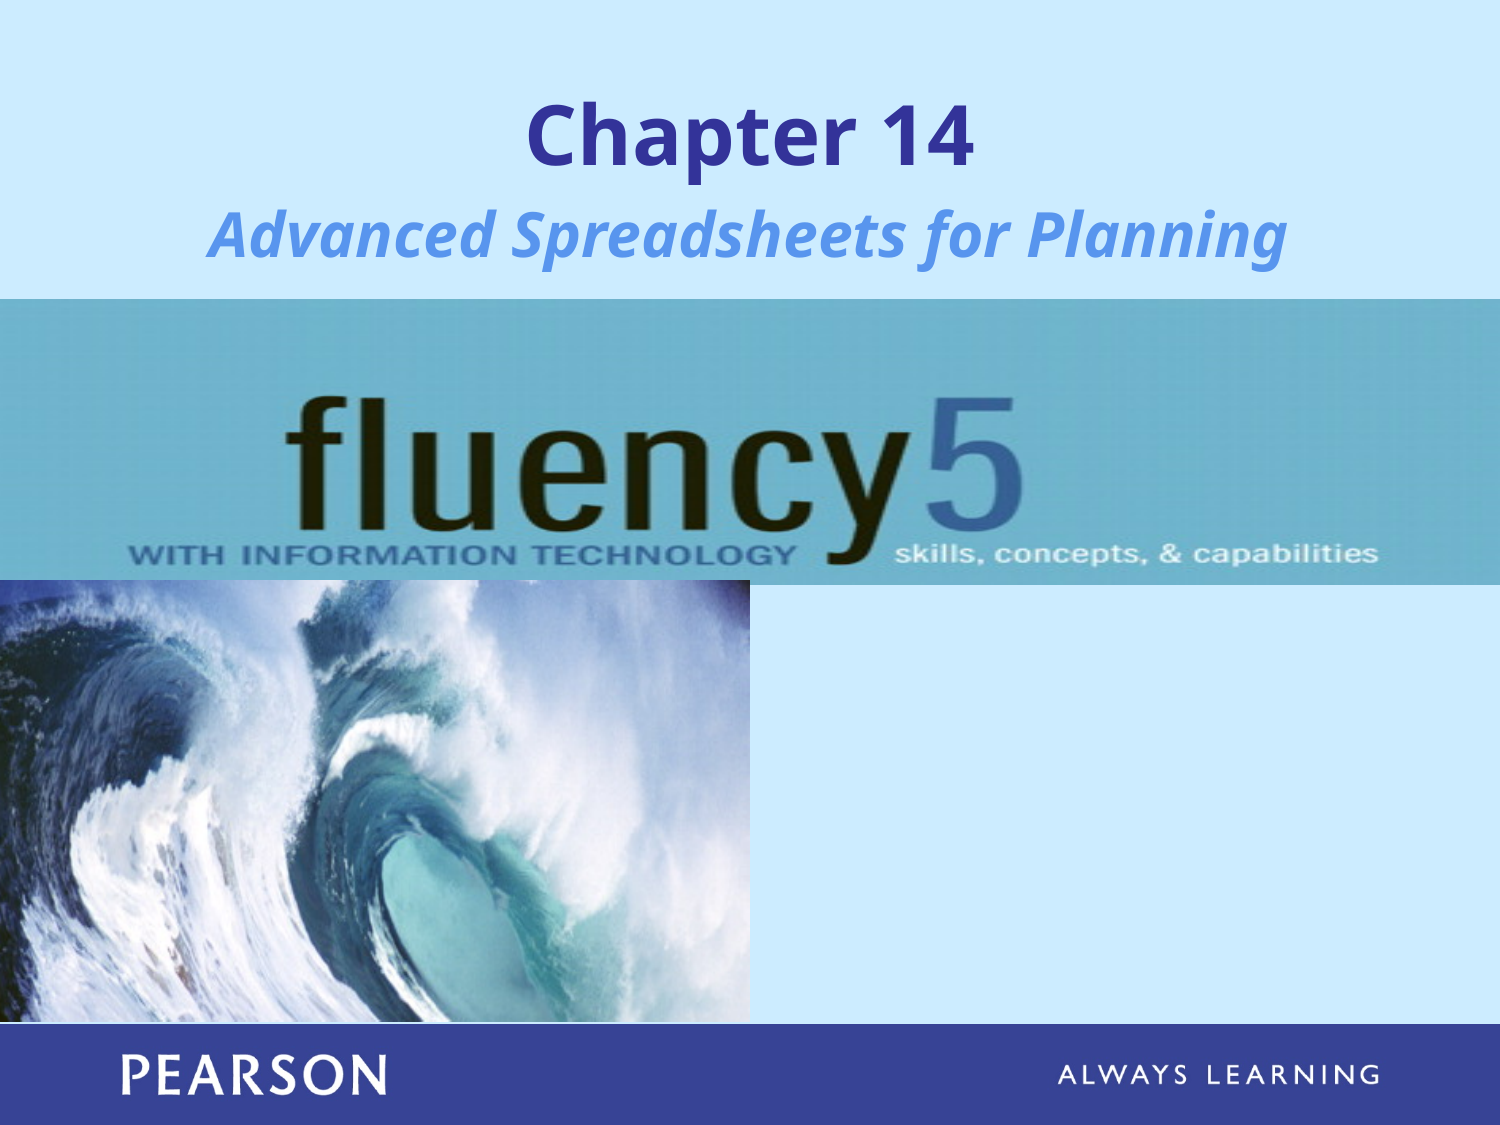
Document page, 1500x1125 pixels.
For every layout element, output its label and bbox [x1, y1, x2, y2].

picture [0, 299, 1500, 1022]
picture [0, 1024, 1500, 1125]
